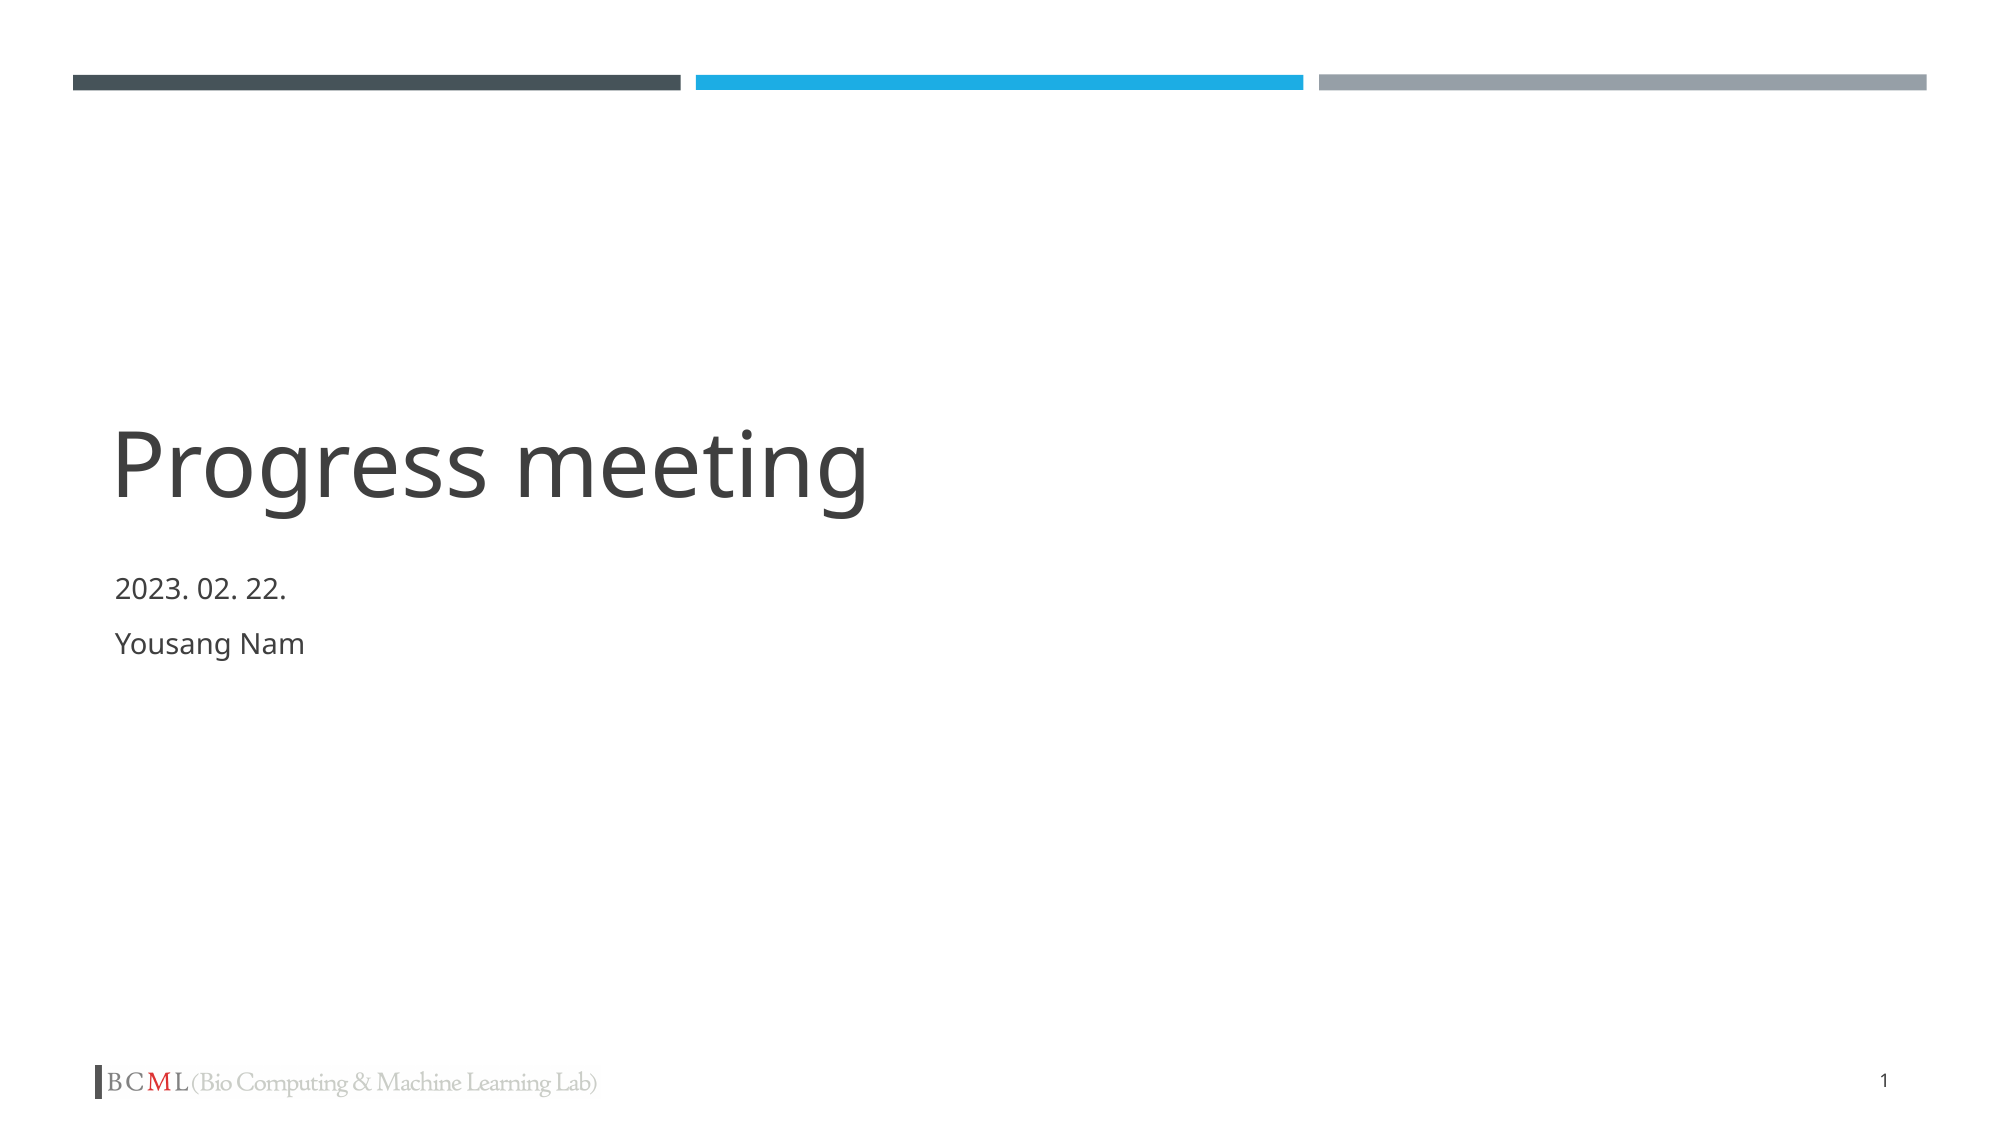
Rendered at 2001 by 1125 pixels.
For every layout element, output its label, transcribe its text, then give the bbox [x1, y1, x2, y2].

text_box 2023. 02. 22. Yousang Nam [99, 562, 488, 738]
slide_number ‹#› [1864, 1051, 1905, 1112]
title Progress meeting [95, 328, 1905, 524]
picture [94, 1064, 601, 1099]
